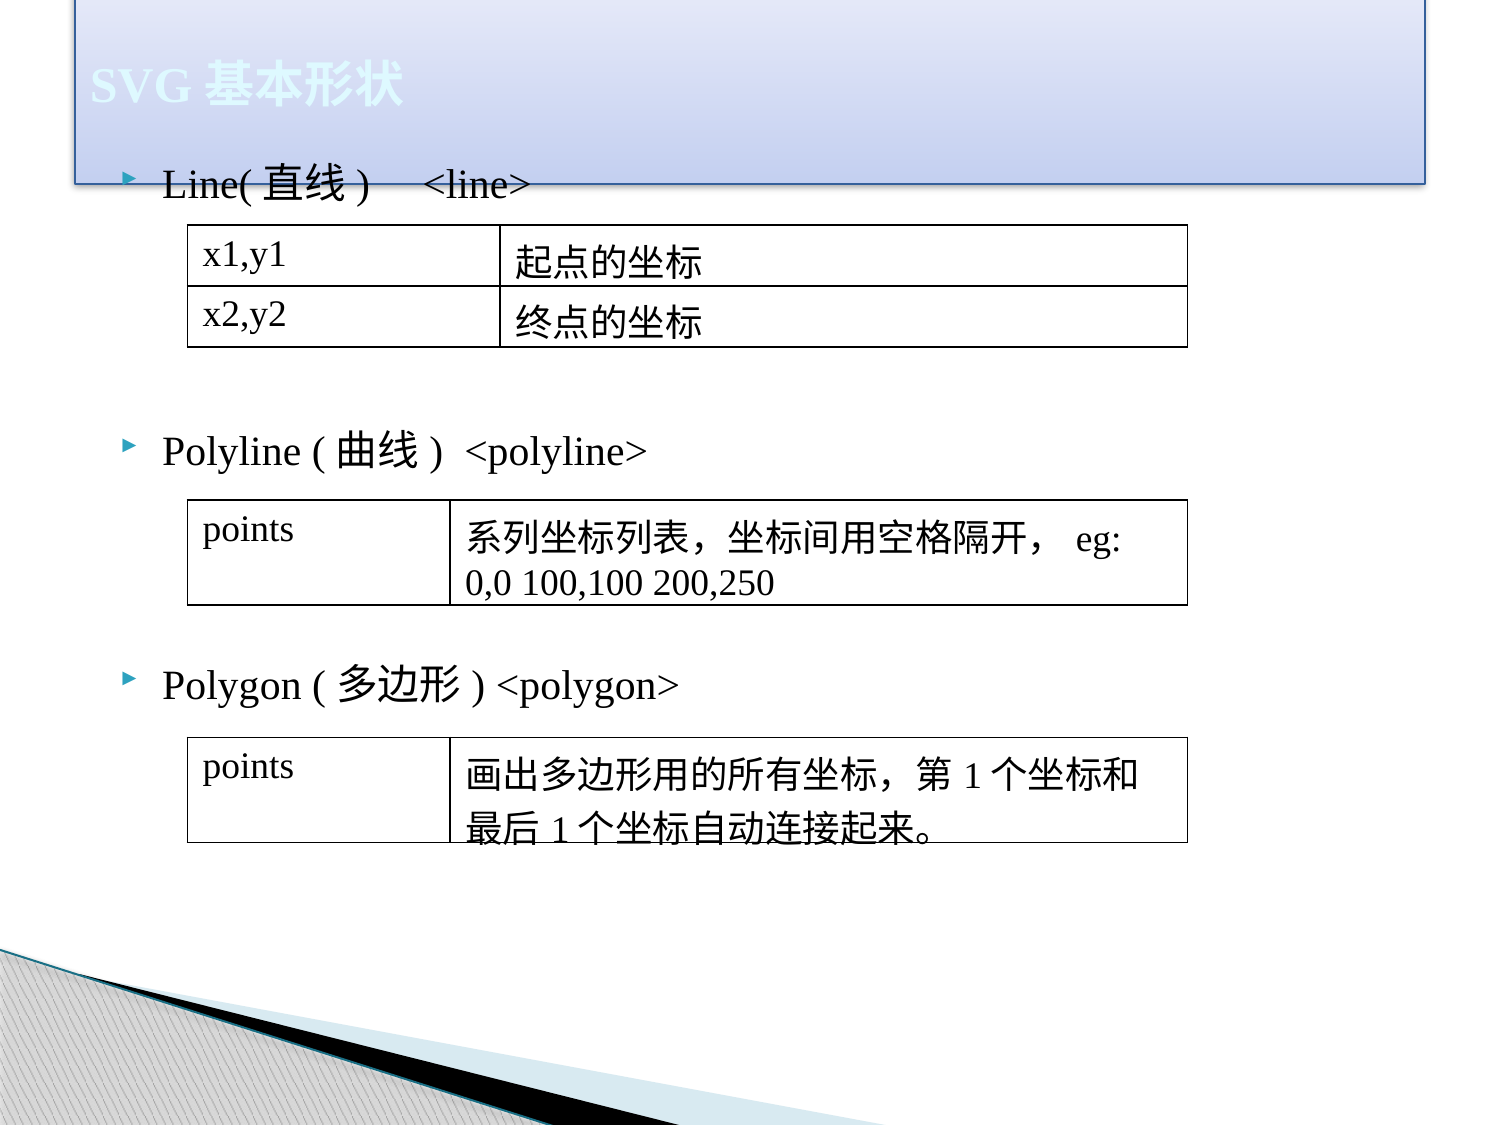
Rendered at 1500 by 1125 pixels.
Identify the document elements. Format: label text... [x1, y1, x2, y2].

table_header 画出多边形用的所有坐标，第1个坐标和最后1个坐标自动连接起来。 [451, 738, 1187, 842]
table_header 系列坐标列表，坐标间用空格隔开，eg: 0,0 100,100 200,250 [451, 501, 1187, 604]
table_cell 终点的坐标 [501, 287, 1187, 346]
table_header 起点的坐标 [501, 226, 1187, 285]
table_header points [188, 738, 449, 842]
title SVG基本形状 [74, 0, 1426, 185]
table_cell x2,y2 [188, 287, 499, 346]
table_header x1,y1 [188, 226, 499, 285]
text_box Line(直线) <line> Polyline (曲线) <polyline> Polygon (多边形) <polygon> [87, 149, 1425, 774]
table_header points [188, 501, 449, 604]
